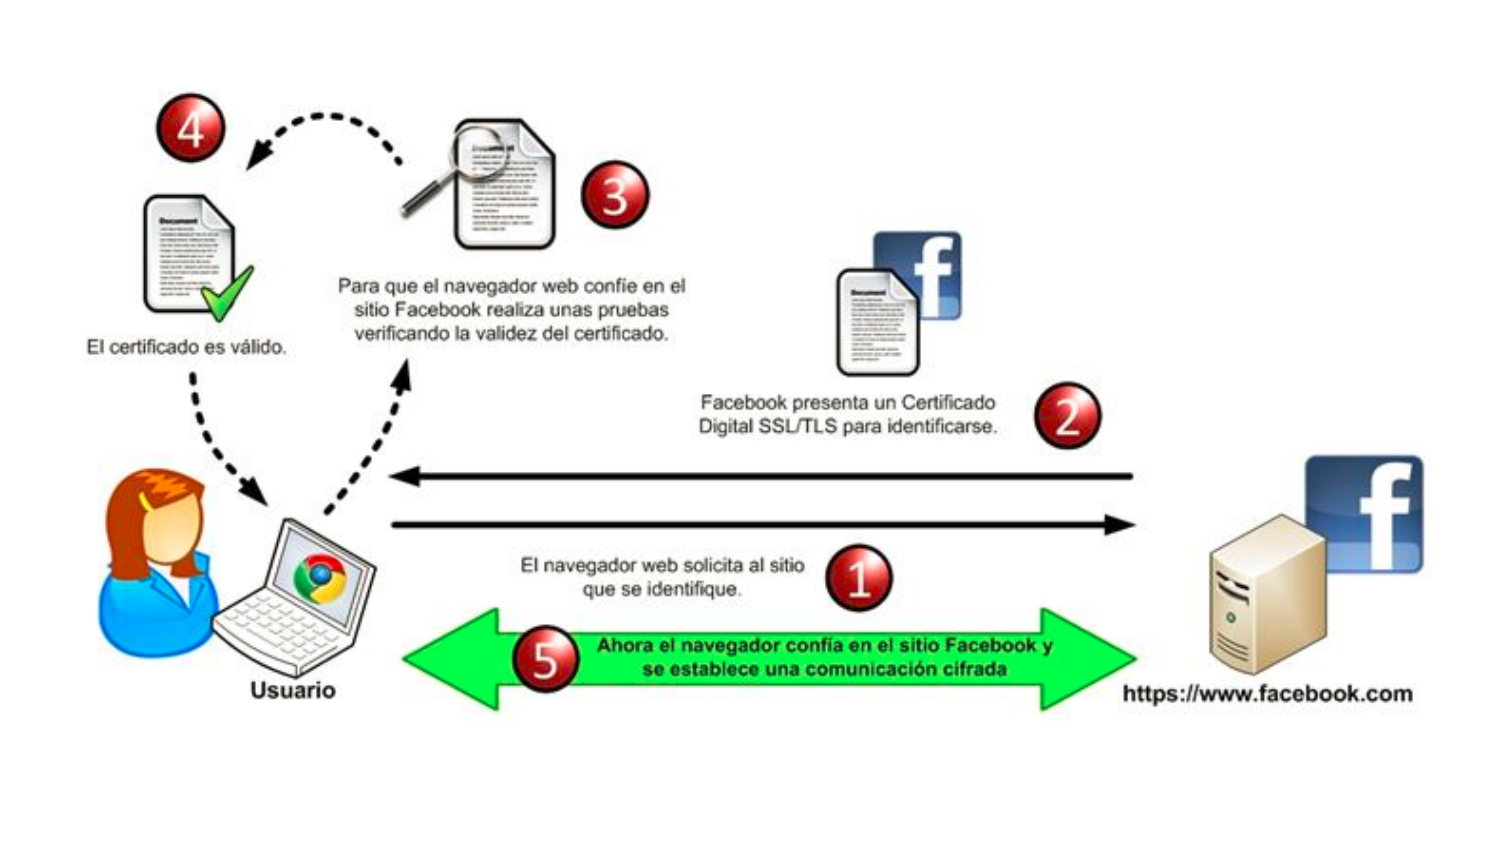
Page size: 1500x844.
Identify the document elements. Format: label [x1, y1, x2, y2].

picture [68, 60, 1432, 724]
